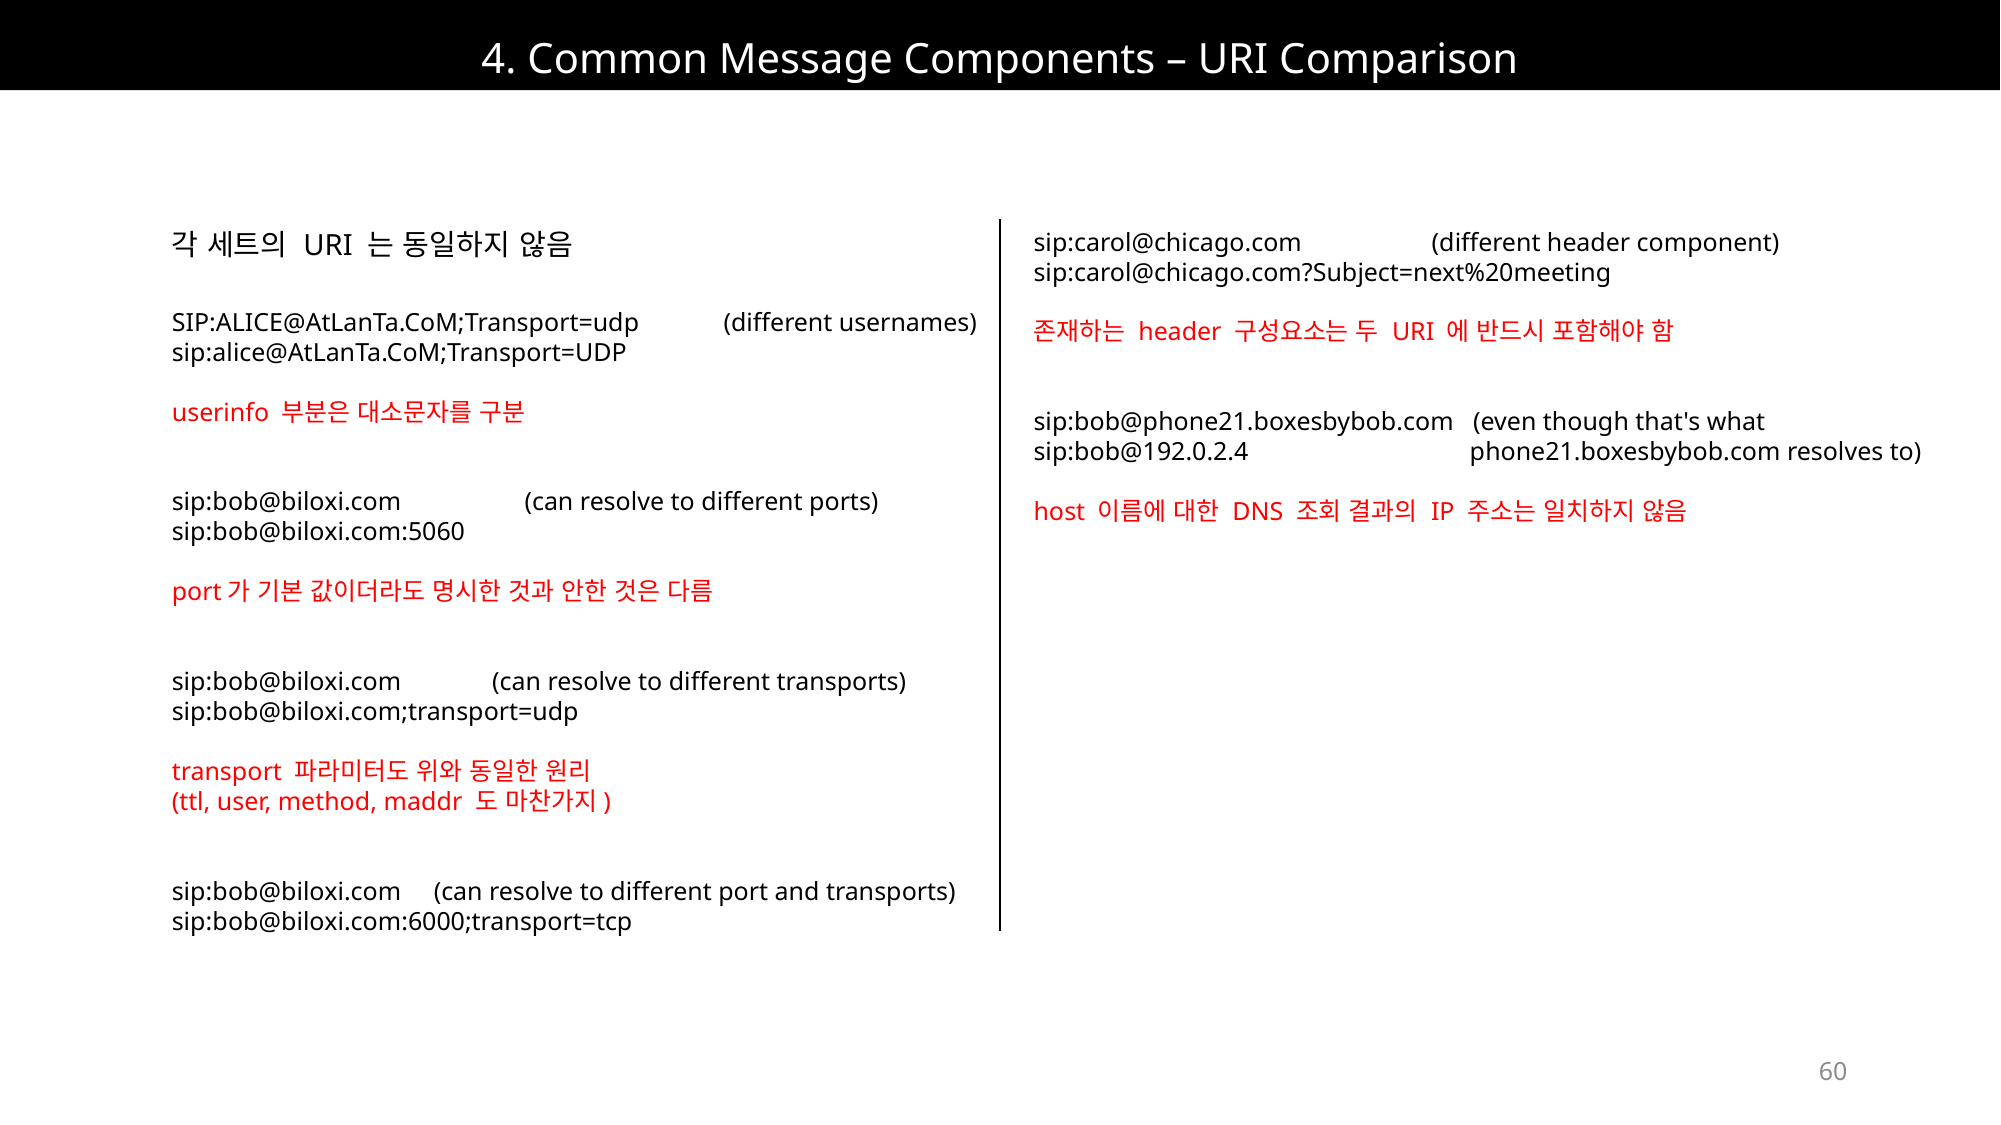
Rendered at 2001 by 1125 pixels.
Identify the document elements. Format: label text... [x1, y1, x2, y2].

text_box 각 세트의 URI 는 동일하지 않음 SIP:ALICE@AtLanTa.CoM;Transport=udp (different usernames) sip:alice@AtLanTa.CoM;Transport=UDP userinfo 부분은 대소문자를 구분 sip:bob@biloxi.com (can resolve to different ports) sip:bob@biloxi.com:5060 port가 기본 값이더라도 명시한 것과 안한 것은 다름 sip:bob@biloxi.com (can resolve to different transports) sip:bob@biloxi.com;transport=udp transport 파라미터도 위와 동일한 원리 (ttl, user, method, maddr 도 마찬가지) sip:bob@biloxi.com (can resolve to different port and transports) sip:bob@biloxi.com:6000;transport=tcp [157, 218, 994, 943]
slide_number 60 [1412, 1042, 1863, 1103]
title 4. Common Message Components – URI Comparison [0, 0, 2000, 91]
text_box sip:carol@chicago.com (different header component) sip:carol@chicago.com?Subject=next%20meeting 존재하는 header 구성요소는 두 URI 에 반드시 포함해야 함 sip:bob@phone21.boxesbybob.com (even though that's what sip:bob@192.0.2.4 phone21.boxesbybob.com resolves to) host 이름에 대한 DNS 조회 결과의 IP 주소는 일치하지 않음 [1018, 218, 1938, 533]
